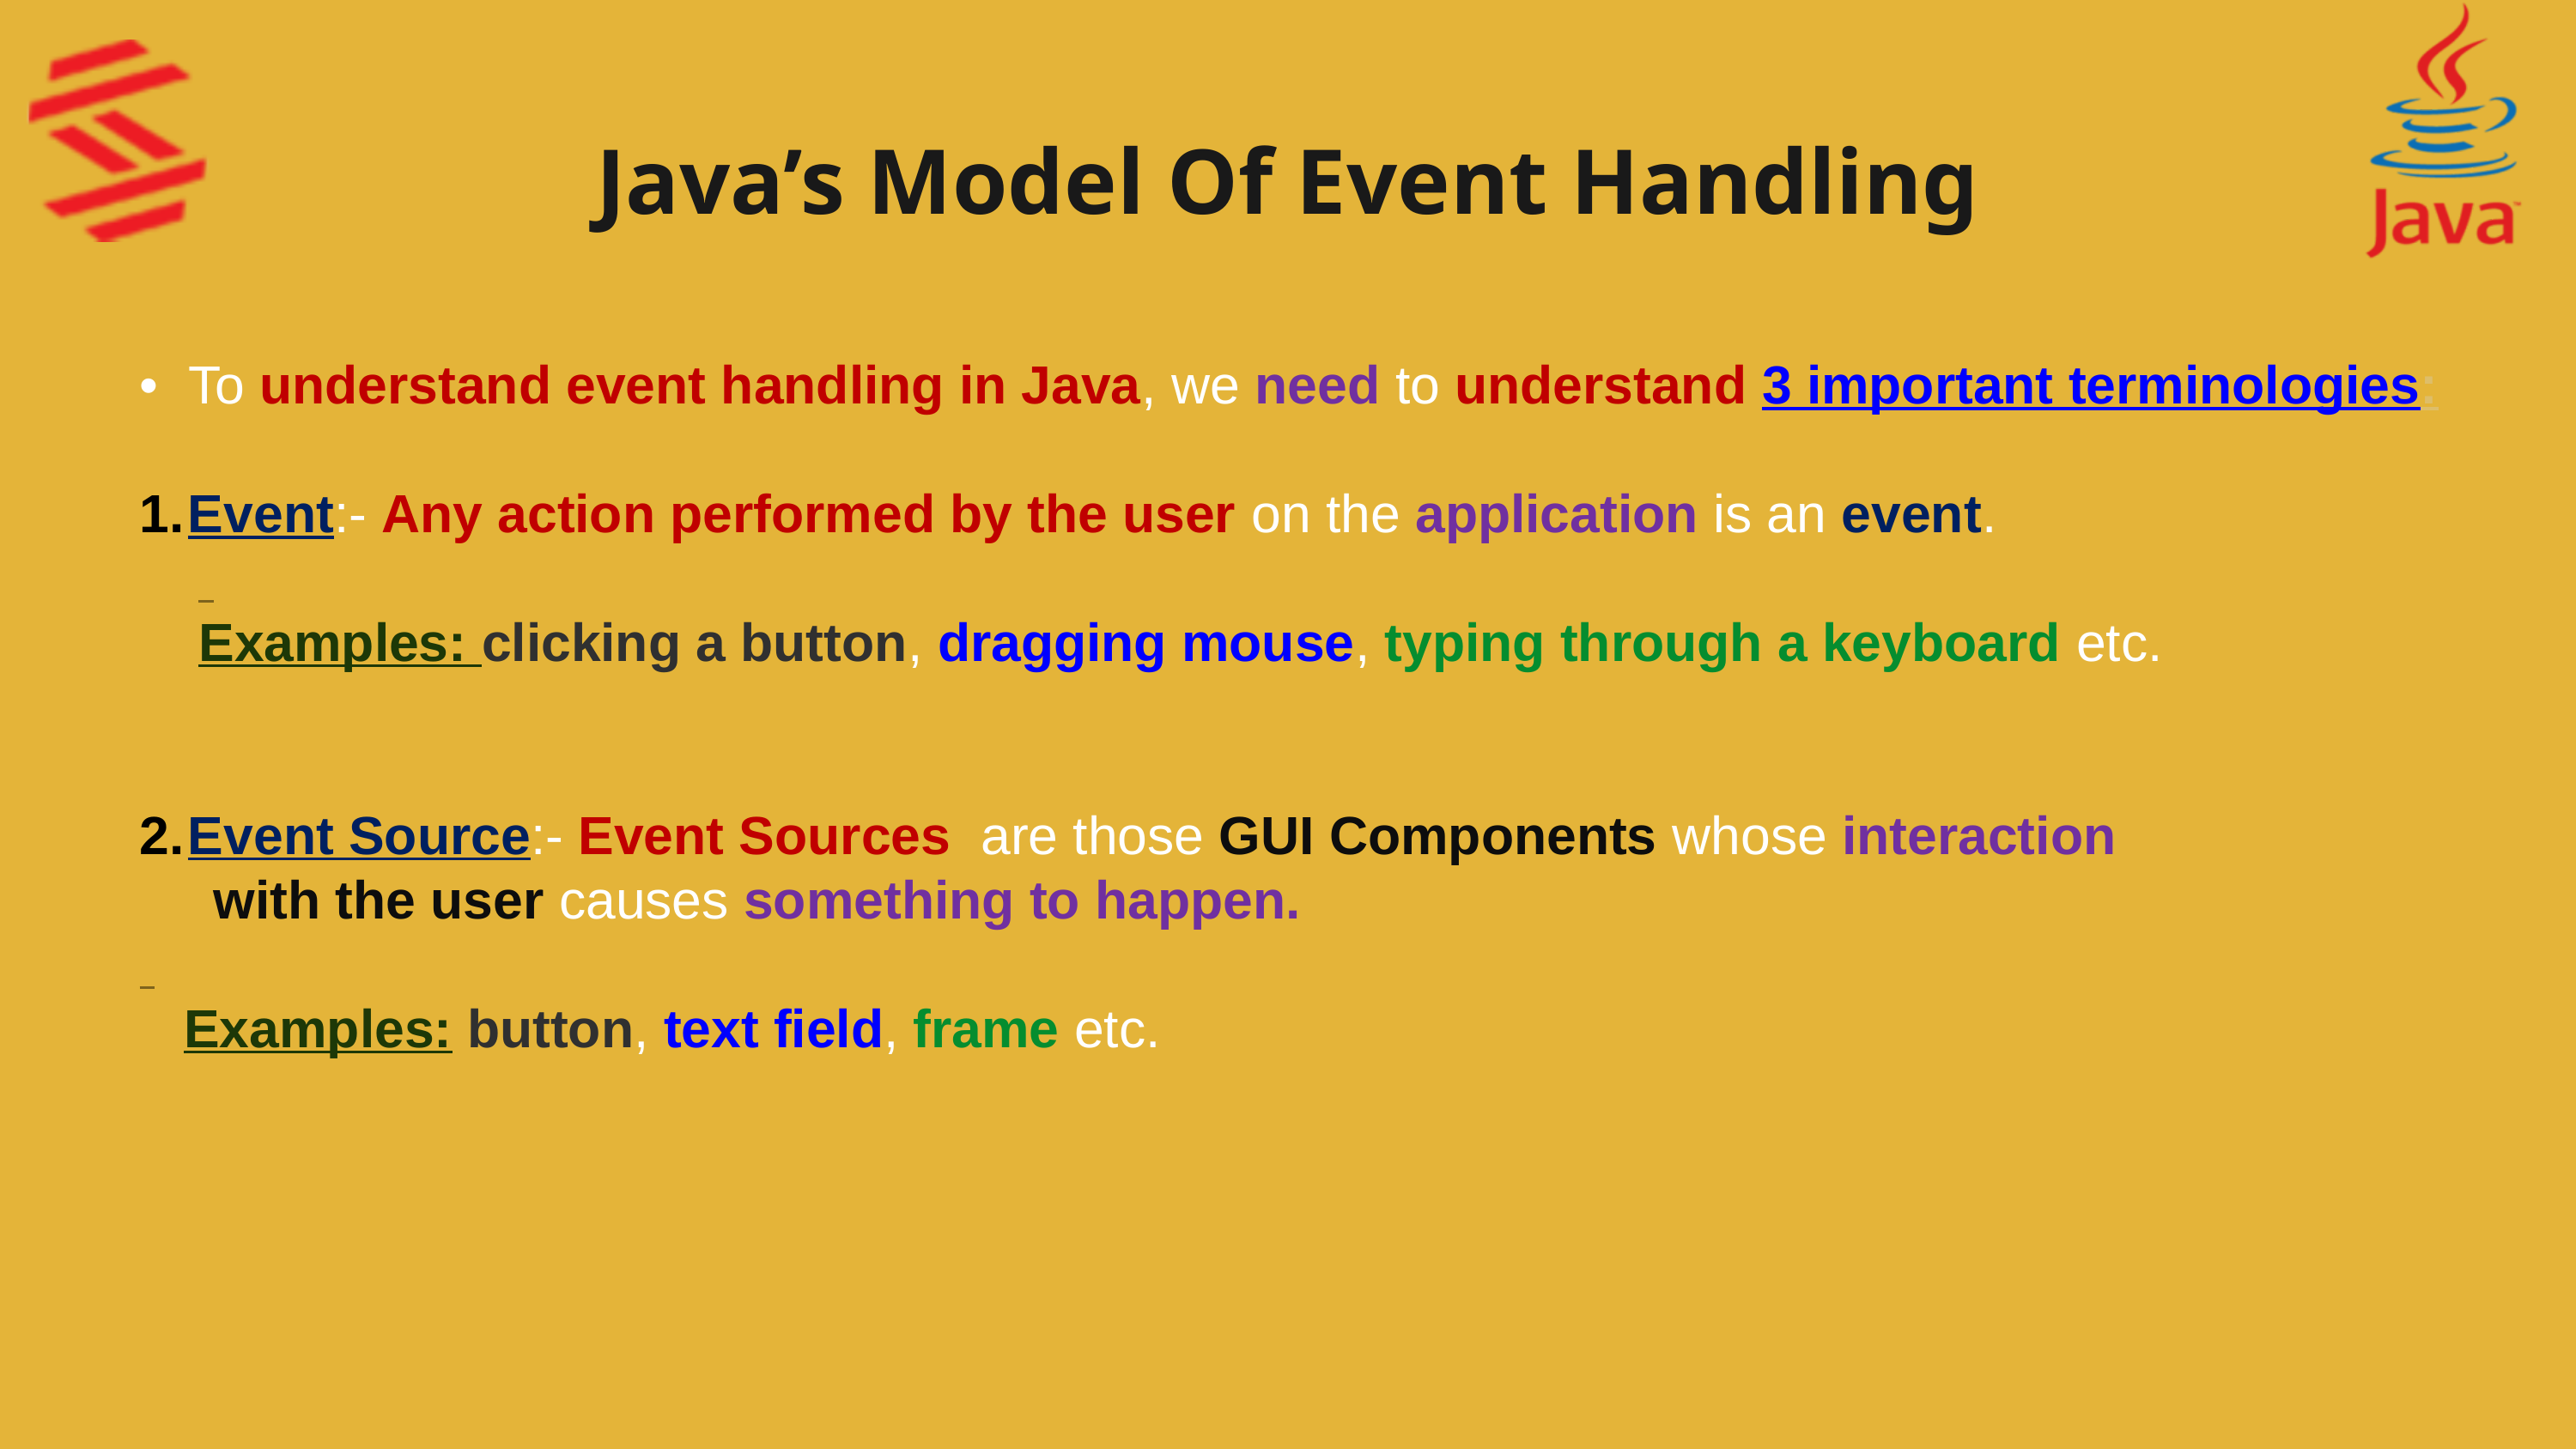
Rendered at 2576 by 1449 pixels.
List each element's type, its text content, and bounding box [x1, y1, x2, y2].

picture [20, 39, 222, 242]
text_box • To understand event handling in Java, we need to understand 3 important terminologies: Event:- Any action performed by the user on the application is an event. Examples: clicking a button, dragging mouse, typing through a keyboard etc. Event Source:- Event Sources are those GUI Components whose interaction with the user causes something to happen. Examples: button, text field, frame etc. [126, 344, 2461, 1130]
title Java’s Model Of Event Handling [350, 74, 2226, 282]
picture [2274, 0, 2576, 282]
